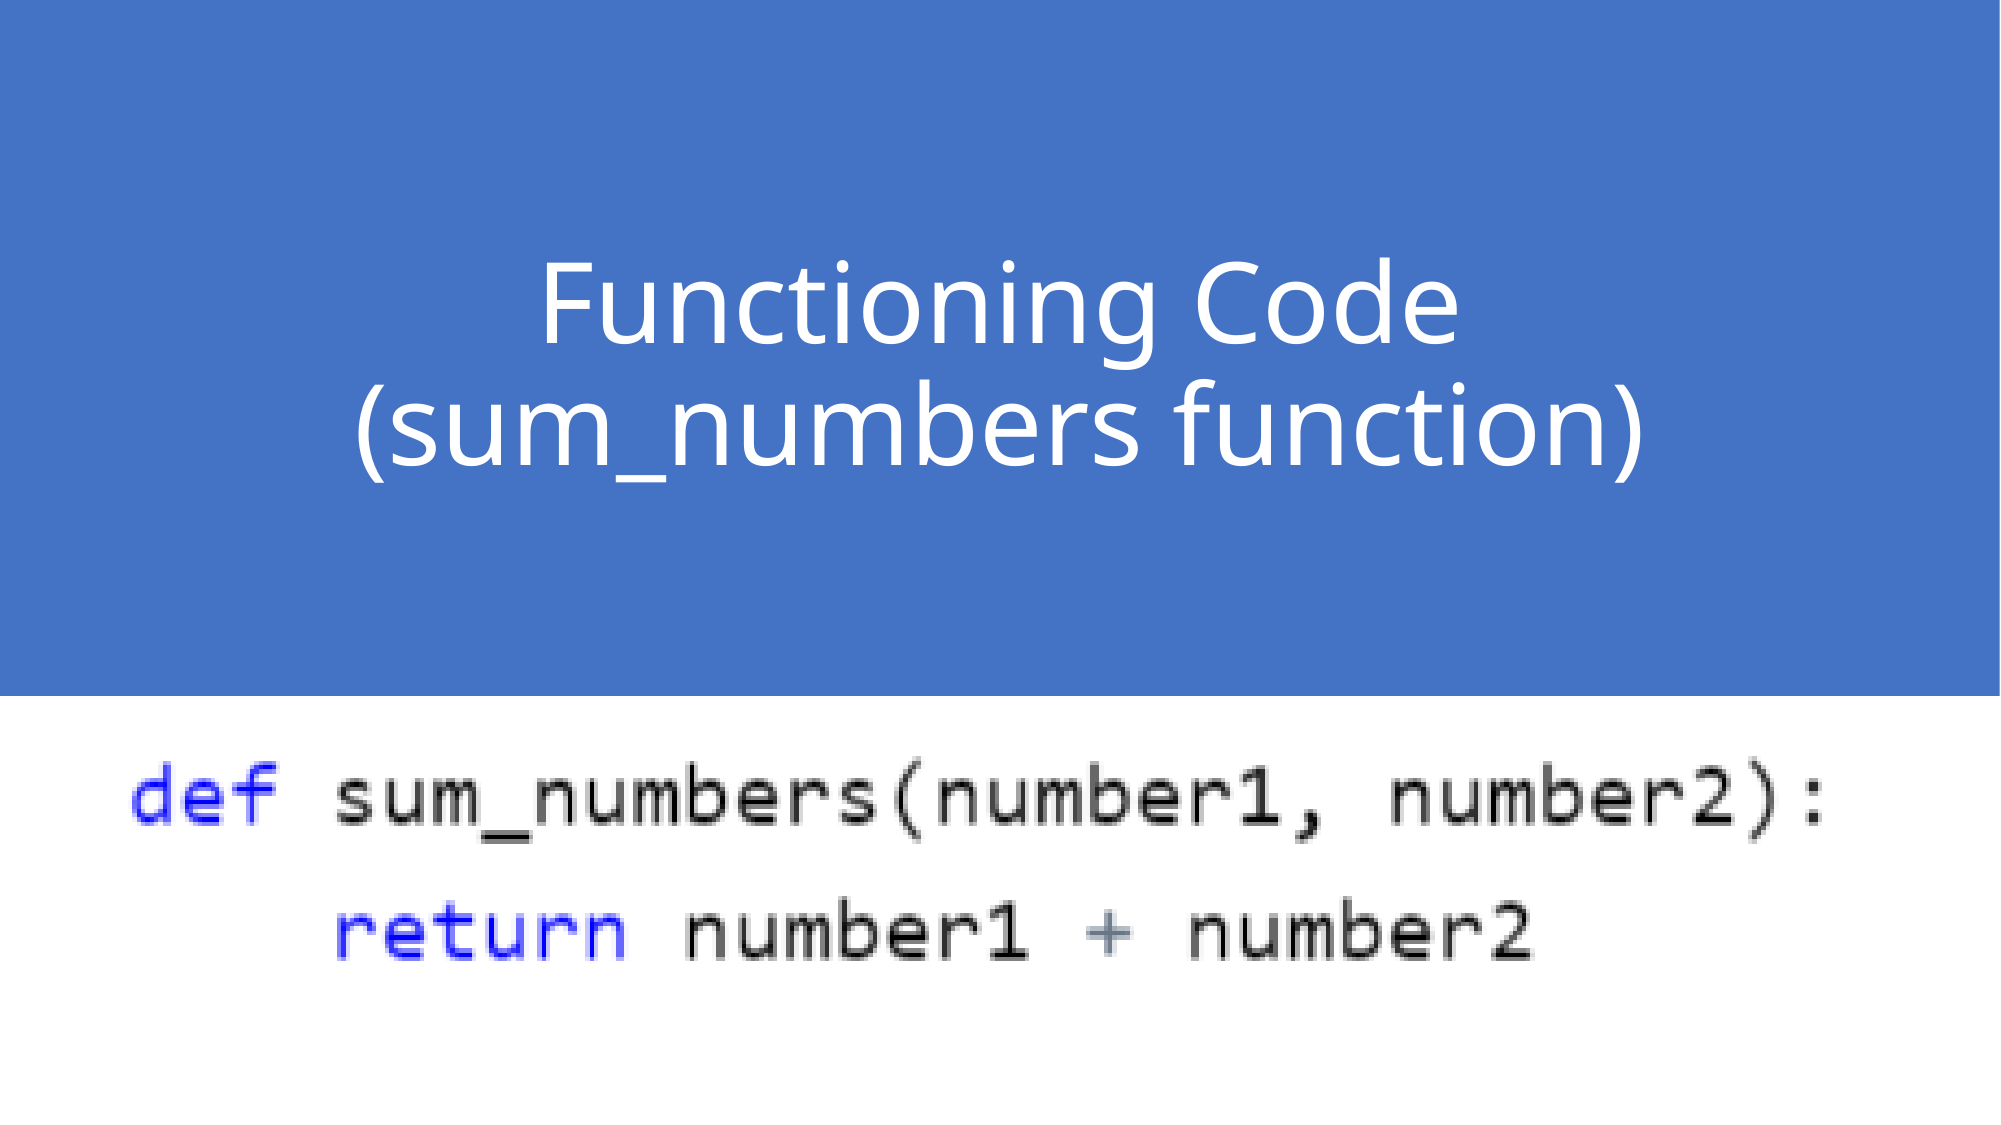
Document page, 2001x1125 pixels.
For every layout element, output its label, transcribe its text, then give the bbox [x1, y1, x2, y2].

title Functioning Code (sum_numbers function) [212, 116, 1788, 498]
picture [111, 735, 1889, 1036]
text_box [0, 0, 2000, 697]
